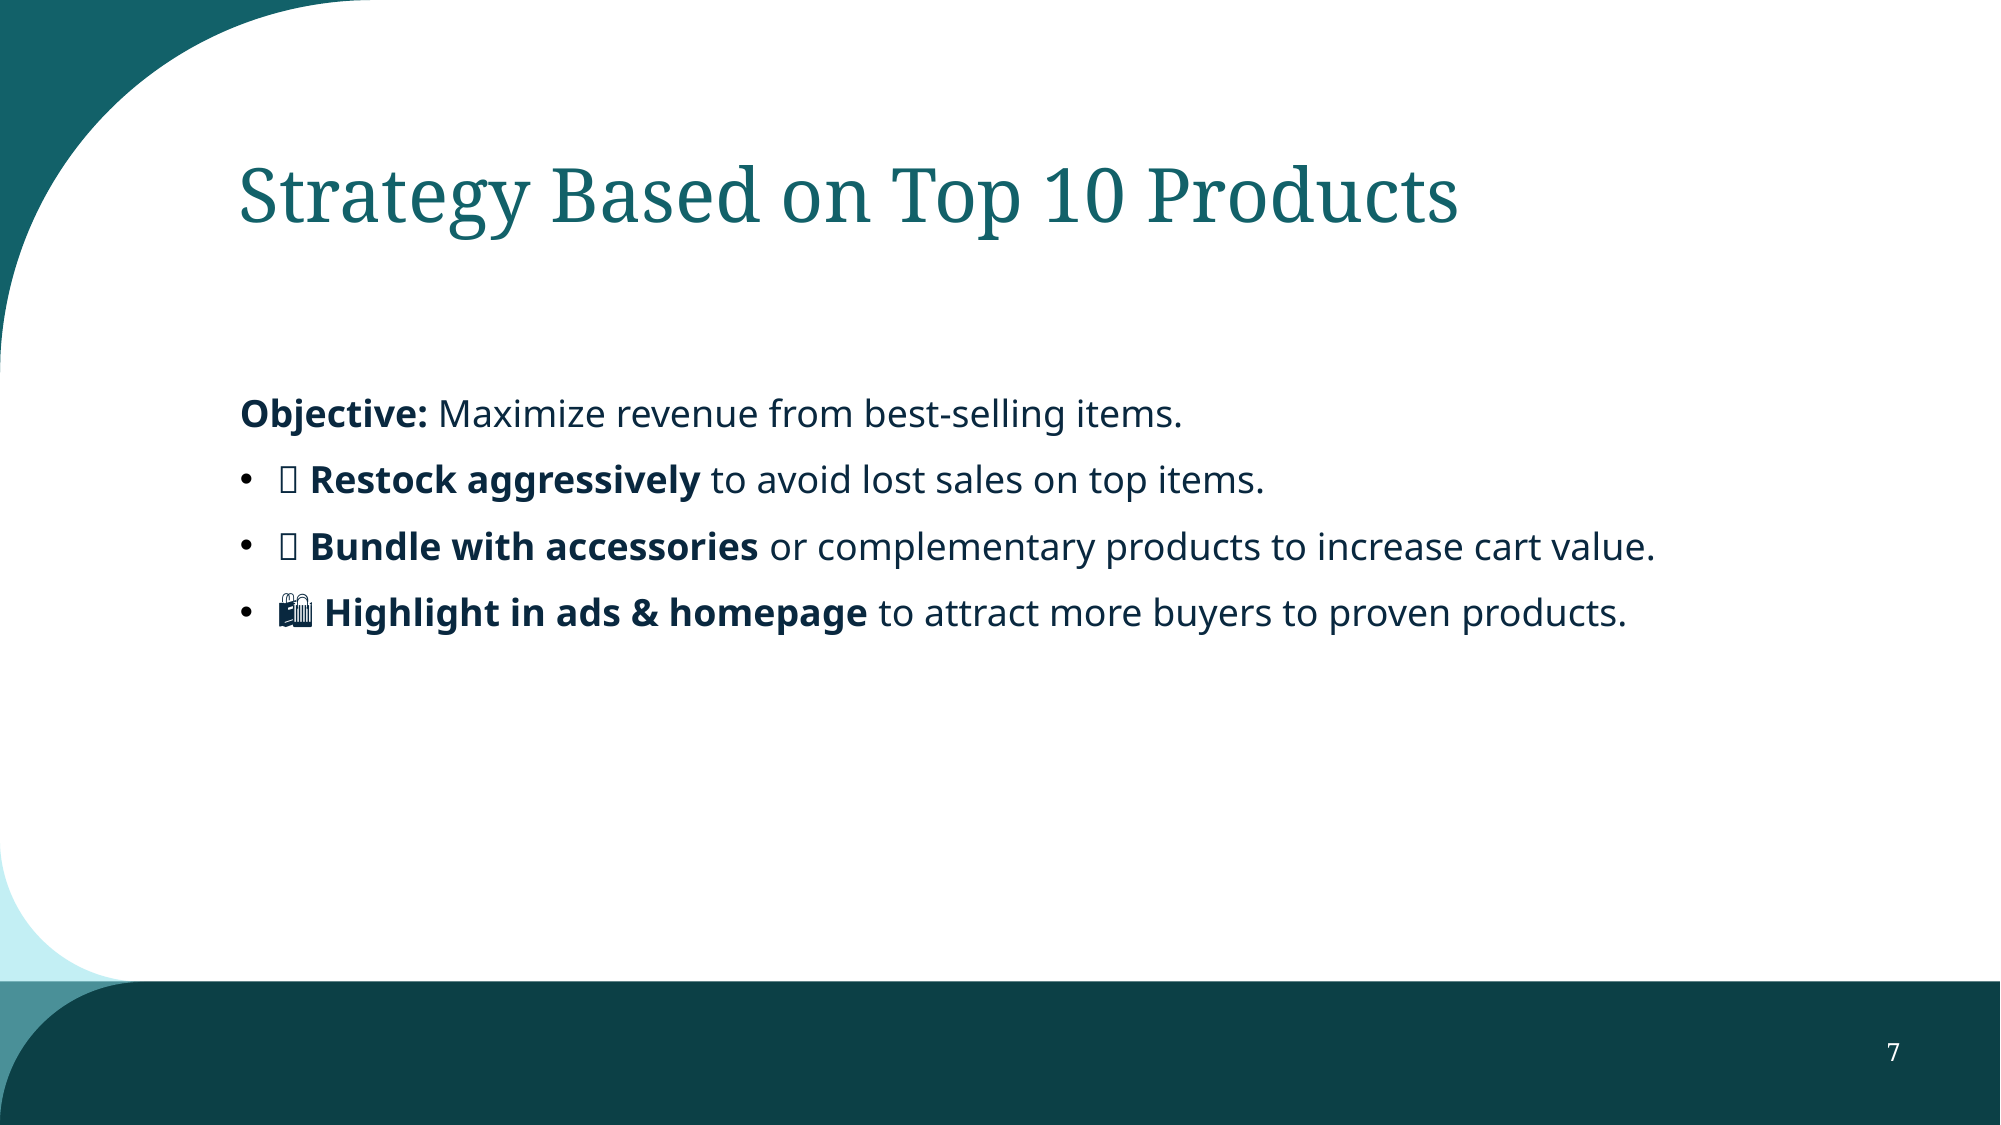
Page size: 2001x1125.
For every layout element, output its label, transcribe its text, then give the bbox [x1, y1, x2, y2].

title Strategy Based on Top 10 Products [223, 56, 1799, 341]
slide_number 7 [1787, 981, 2000, 1125]
list Objective: Maximize revenue from best-selling items. ✅ Restock aggressively to avoid lost sales on top items. 💡 Bundle with accessories or complementary products to increase cart value. 🛍️ Highlight in ads & homepage to attract more buyers to proven products. [224, 373, 1733, 915]
